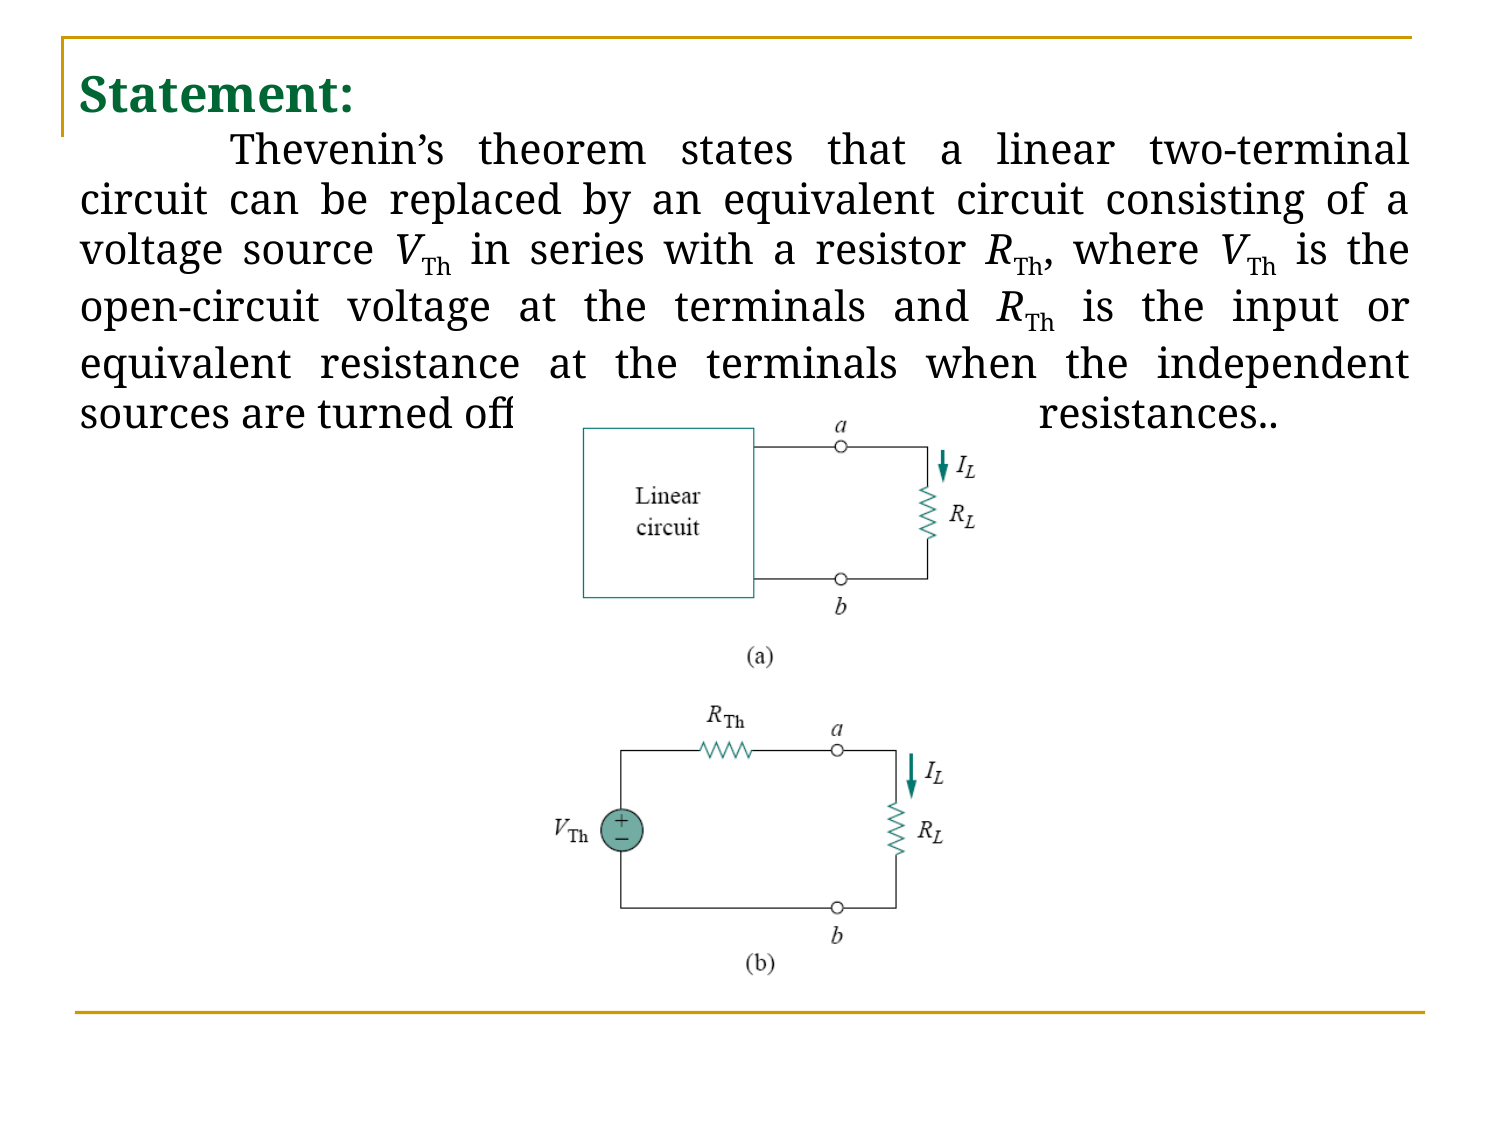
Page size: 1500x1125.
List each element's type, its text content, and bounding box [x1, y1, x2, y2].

text_box Statement: Thevenin’s theorem states that a linear two-terminal circuit can be replaced by an equivalent circuit consisting of a voltage source VTh in series with a resistor RTh, where VTh is the open-circuit voltage at the terminals and RTh is the input or equivalent resistance at the terminals when the independent sources are turned off or replaced with internal resistances.. [64, 55, 1425, 444]
picture [513, 380, 1033, 1001]
